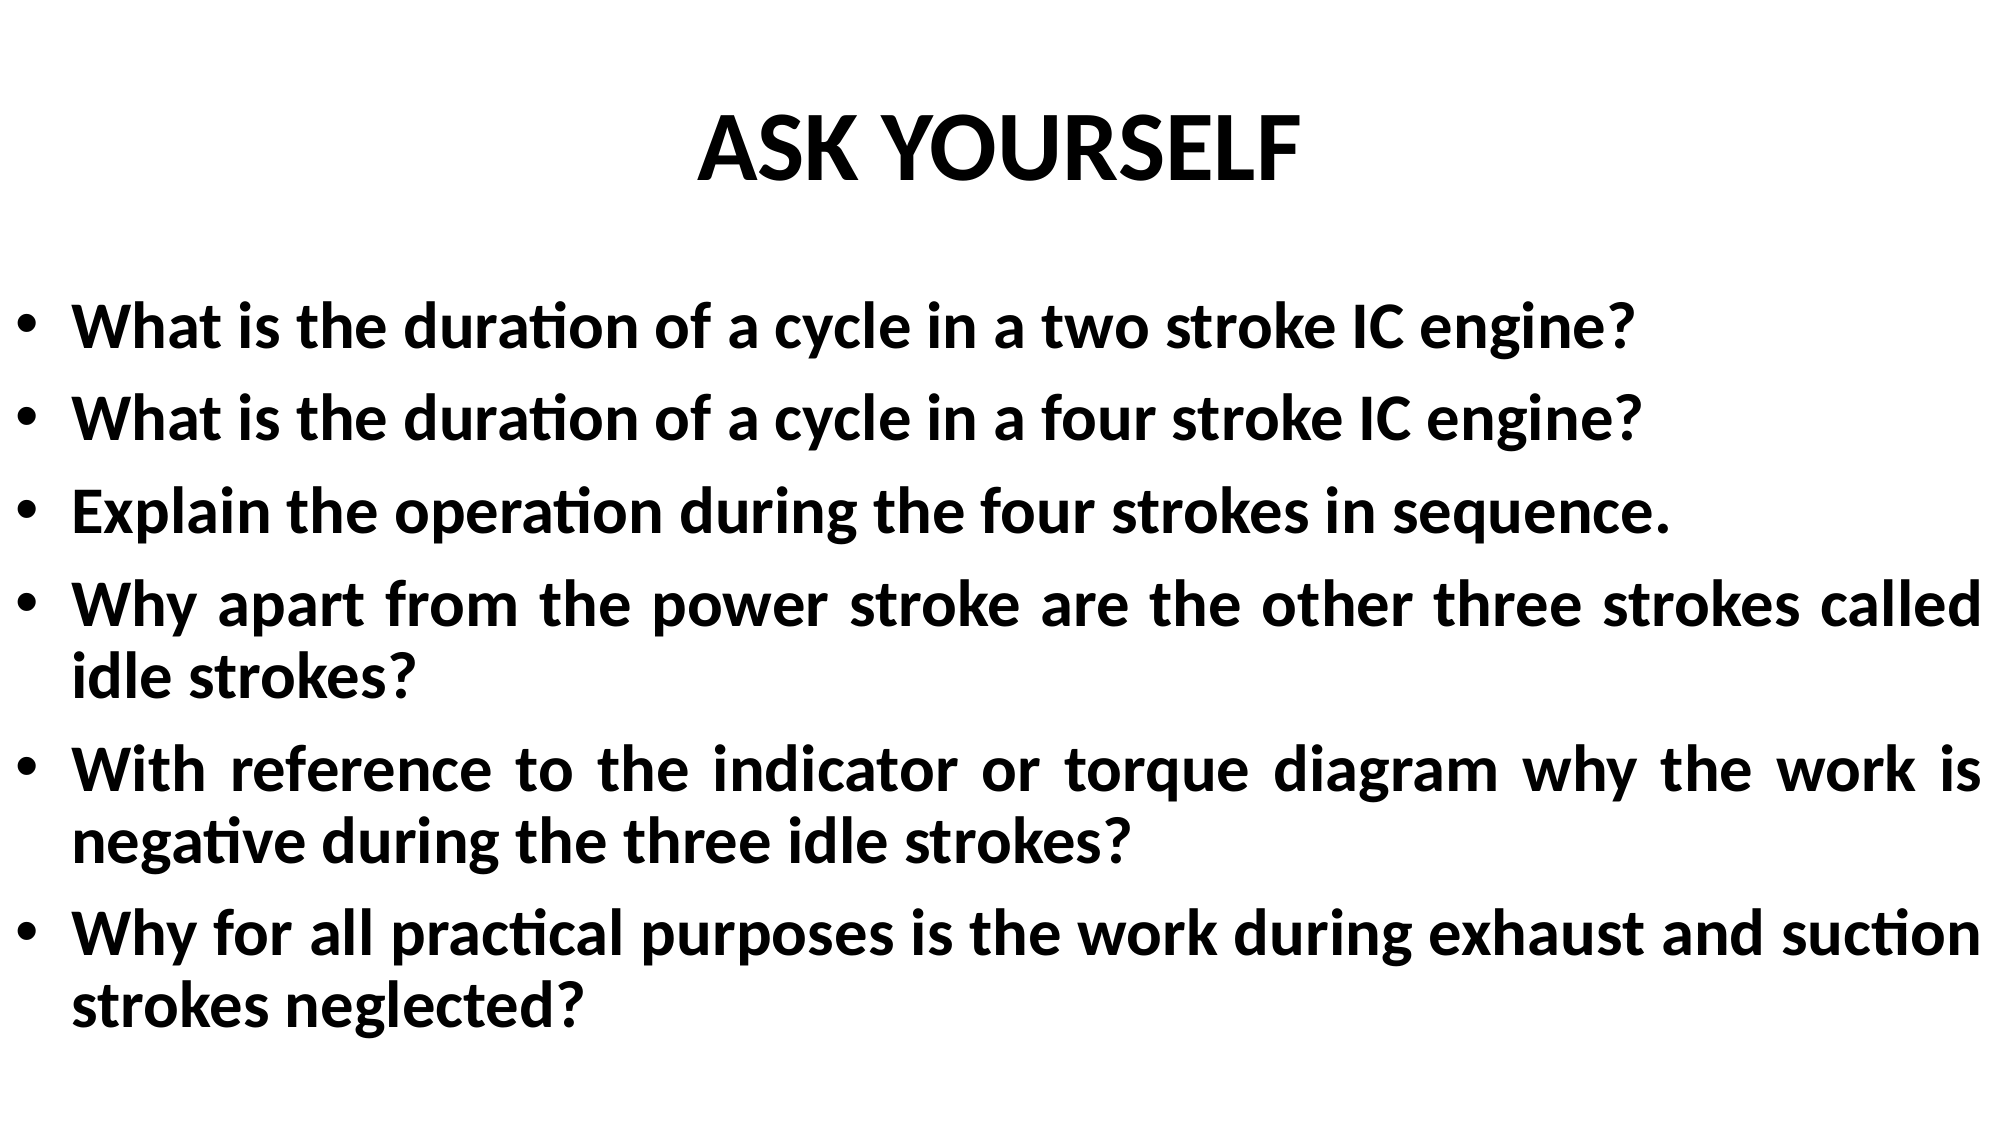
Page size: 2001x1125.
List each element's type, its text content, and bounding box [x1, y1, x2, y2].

title ASK YOURSELF [249, 48, 1750, 211]
subtitle What is the duration of a cycle in a two stroke IC engine? What is the duration of a cycle in a four stroke IC engine? Explain the operation during the four strokes in sequence. Why apart from the power stroke are the other three strokes called idle strokes? With reference to the indicator or torque diagram why the work is negative during the three idle strokes? Why for all practical purposes is the work during exhaust and suction strokes neglected? [0, 283, 2000, 1125]
